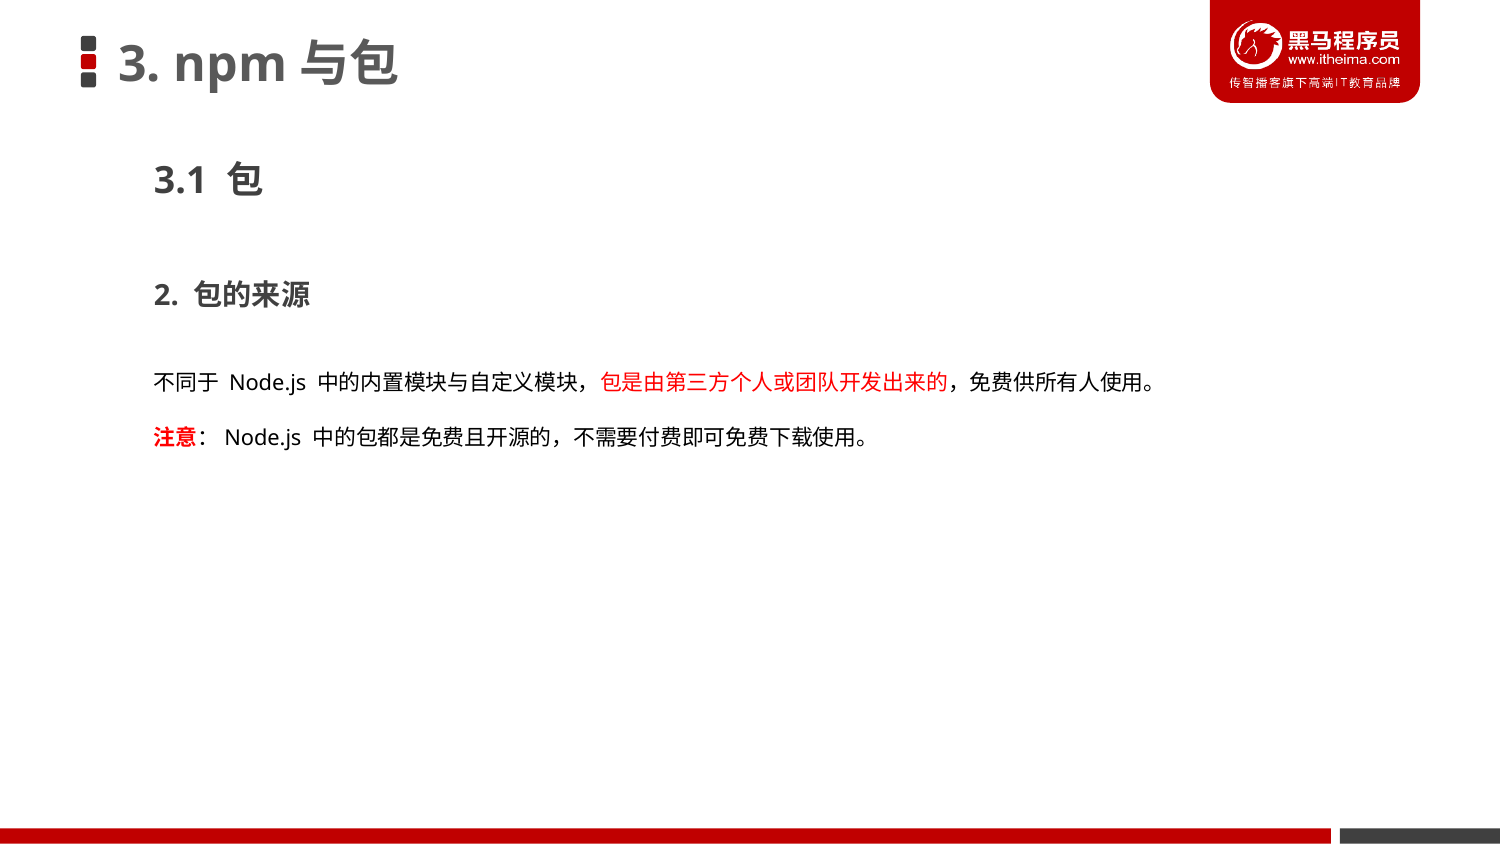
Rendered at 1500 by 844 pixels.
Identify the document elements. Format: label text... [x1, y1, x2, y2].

list 3.1 包 [139, 153, 1209, 243]
title 3. npm与包 [103, 0, 1209, 130]
picture [1211, 11, 1419, 97]
text_box 2. 包的来源 [139, 273, 1204, 320]
list 不同于 Node.js 中的内置模块与自定义模块，包是由第三方个人或团队开发出来的，免费供所有人使用。 注意：Node.js 中的包都是免费且开源的，不需要付费即可免费下载使用。 [139, 348, 1311, 691]
